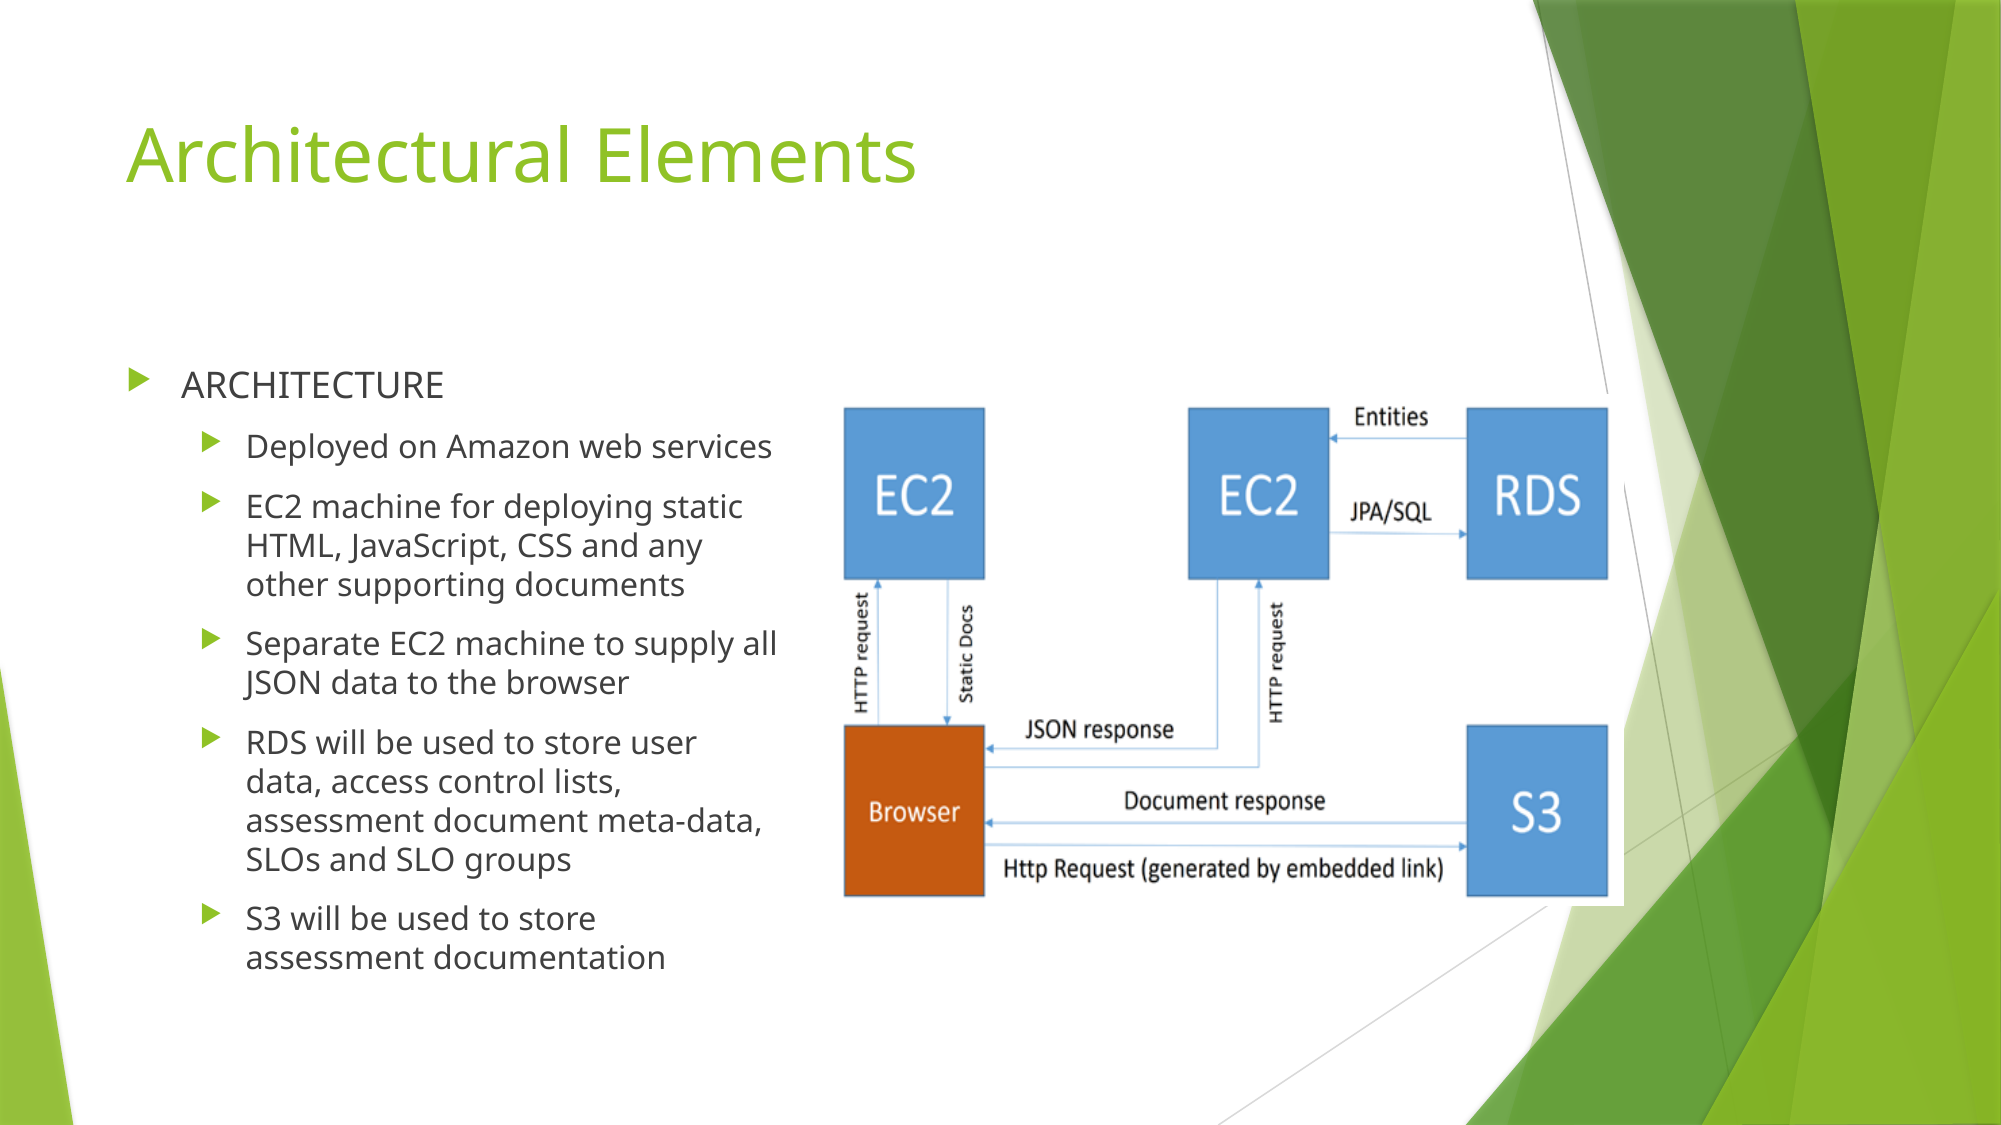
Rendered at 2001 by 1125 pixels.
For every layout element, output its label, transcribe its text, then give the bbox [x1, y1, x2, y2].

list ARCHITECTURE Deployed on Amazon web services EC2 machine for deploying static HTML, JavaScript, CSS and any other supporting documents Separate EC2 machine to supply all JSON data to the browser RDS will be used to store user data, access control lists, assessment document meta-data, SLOs and SLO groups S3 will be used to store assessment documentation [111, 354, 798, 992]
title Architectural Elements [111, 99, 1522, 317]
picture [828, 394, 1625, 907]
